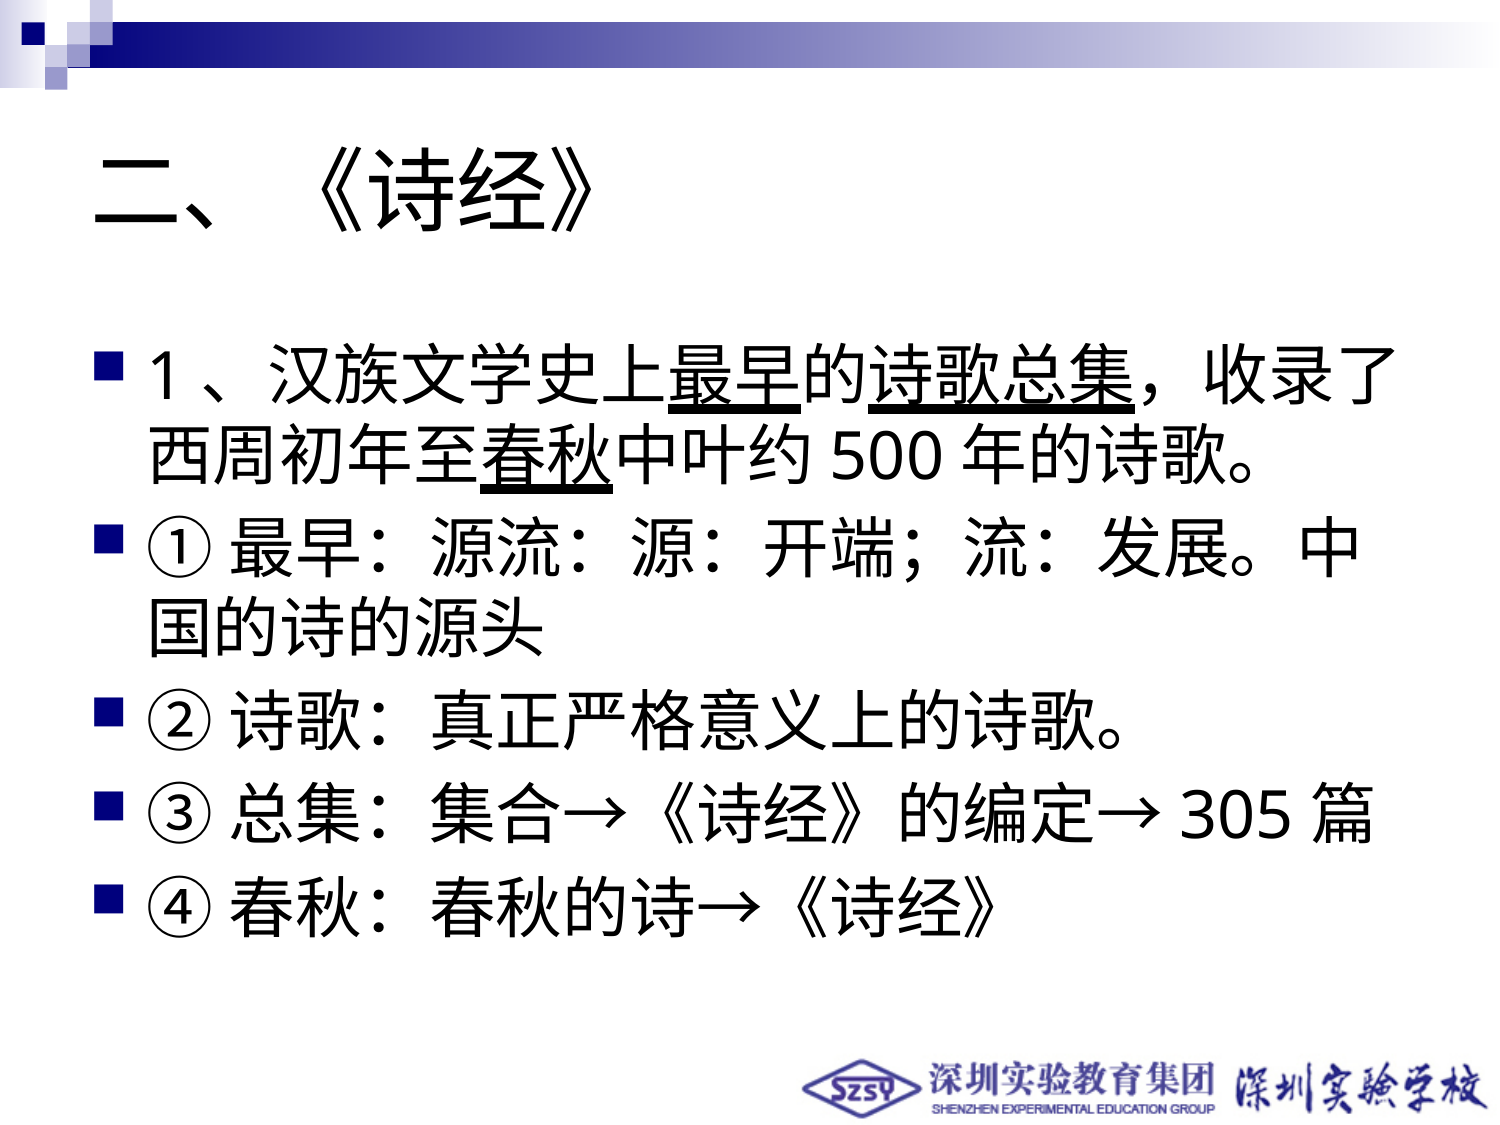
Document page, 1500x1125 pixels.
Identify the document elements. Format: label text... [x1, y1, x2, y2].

list 1、汉族文学史上最早的诗歌总集，收录了西周初年至春秋中叶约500年的诗歌。 ①最早：源流：源：开端；流：发展。中国的诗的源头 ②诗歌：真正严格意义上的诗歌。 ③总集：集合→《诗经》的编定→305篇 ④春秋：春秋的诗→《诗经》 [75, 324, 1425, 963]
title 二、《诗经》 [75, 75, 1425, 300]
picture [796, 1048, 1500, 1125]
